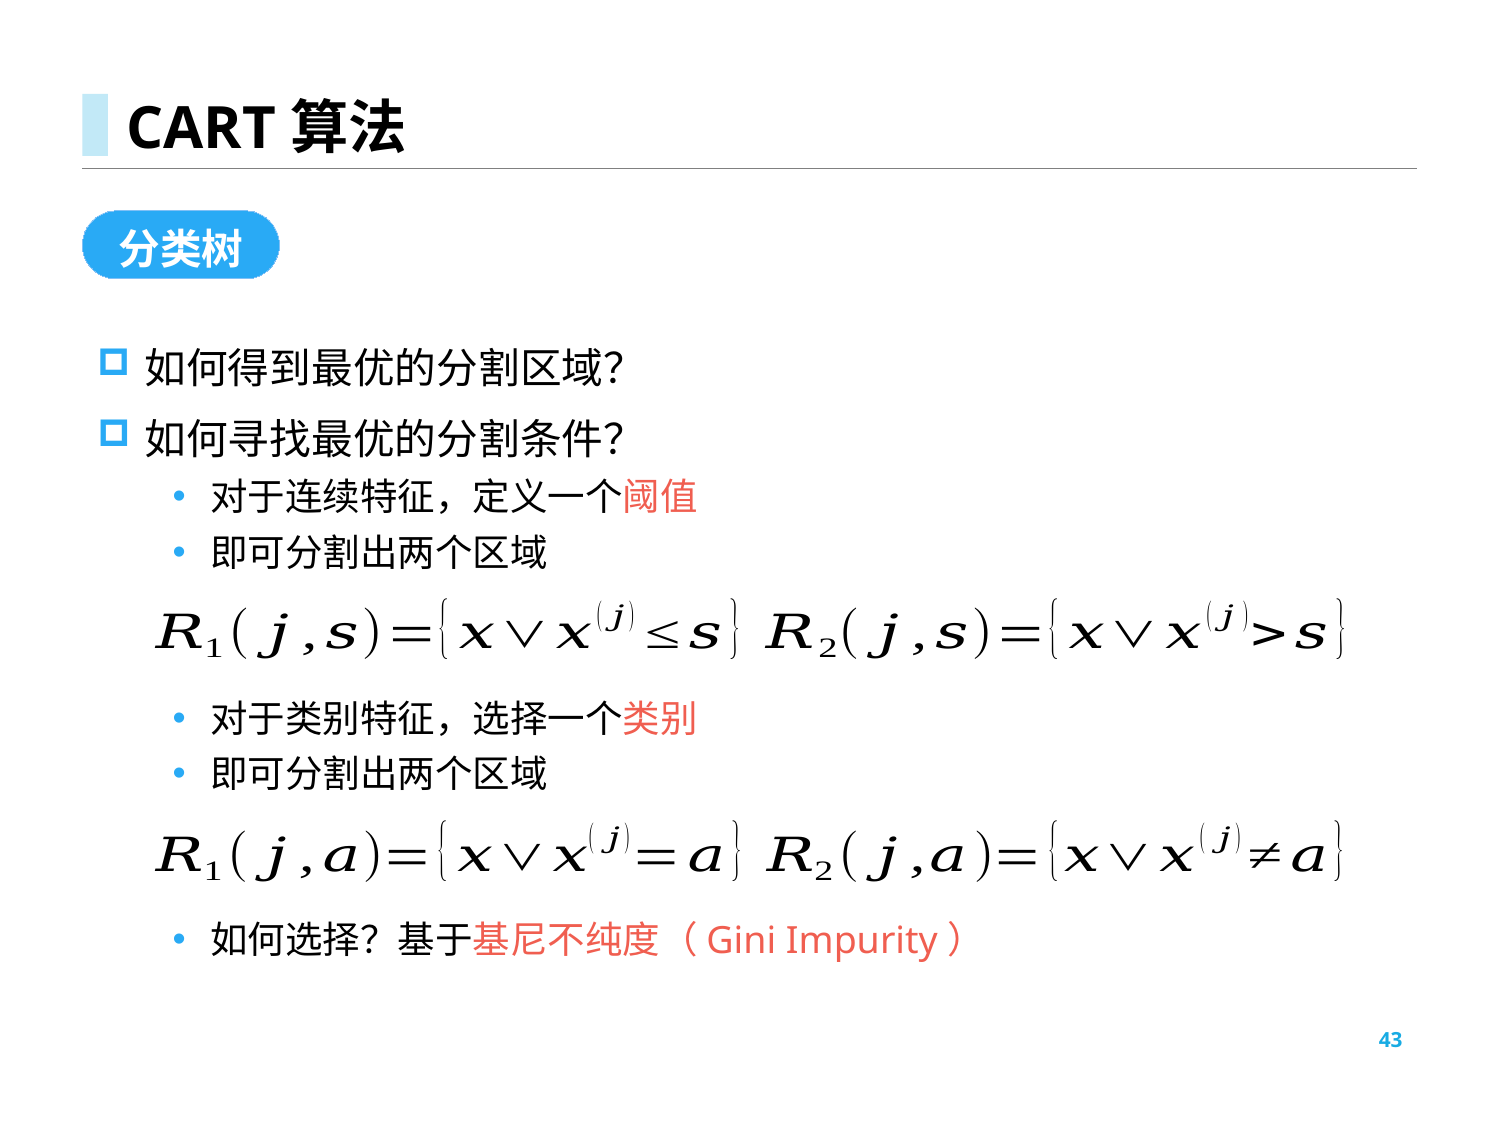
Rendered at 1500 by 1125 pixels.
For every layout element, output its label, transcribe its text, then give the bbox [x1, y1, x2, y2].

text_box 分类树 [82, 210, 280, 279]
title CART算法 [111, 0, 1447, 169]
text_box 如何得到最优的分割区域？ [82, 283, 1339, 422]
slide_number 43 [1059, 1023, 1418, 1058]
